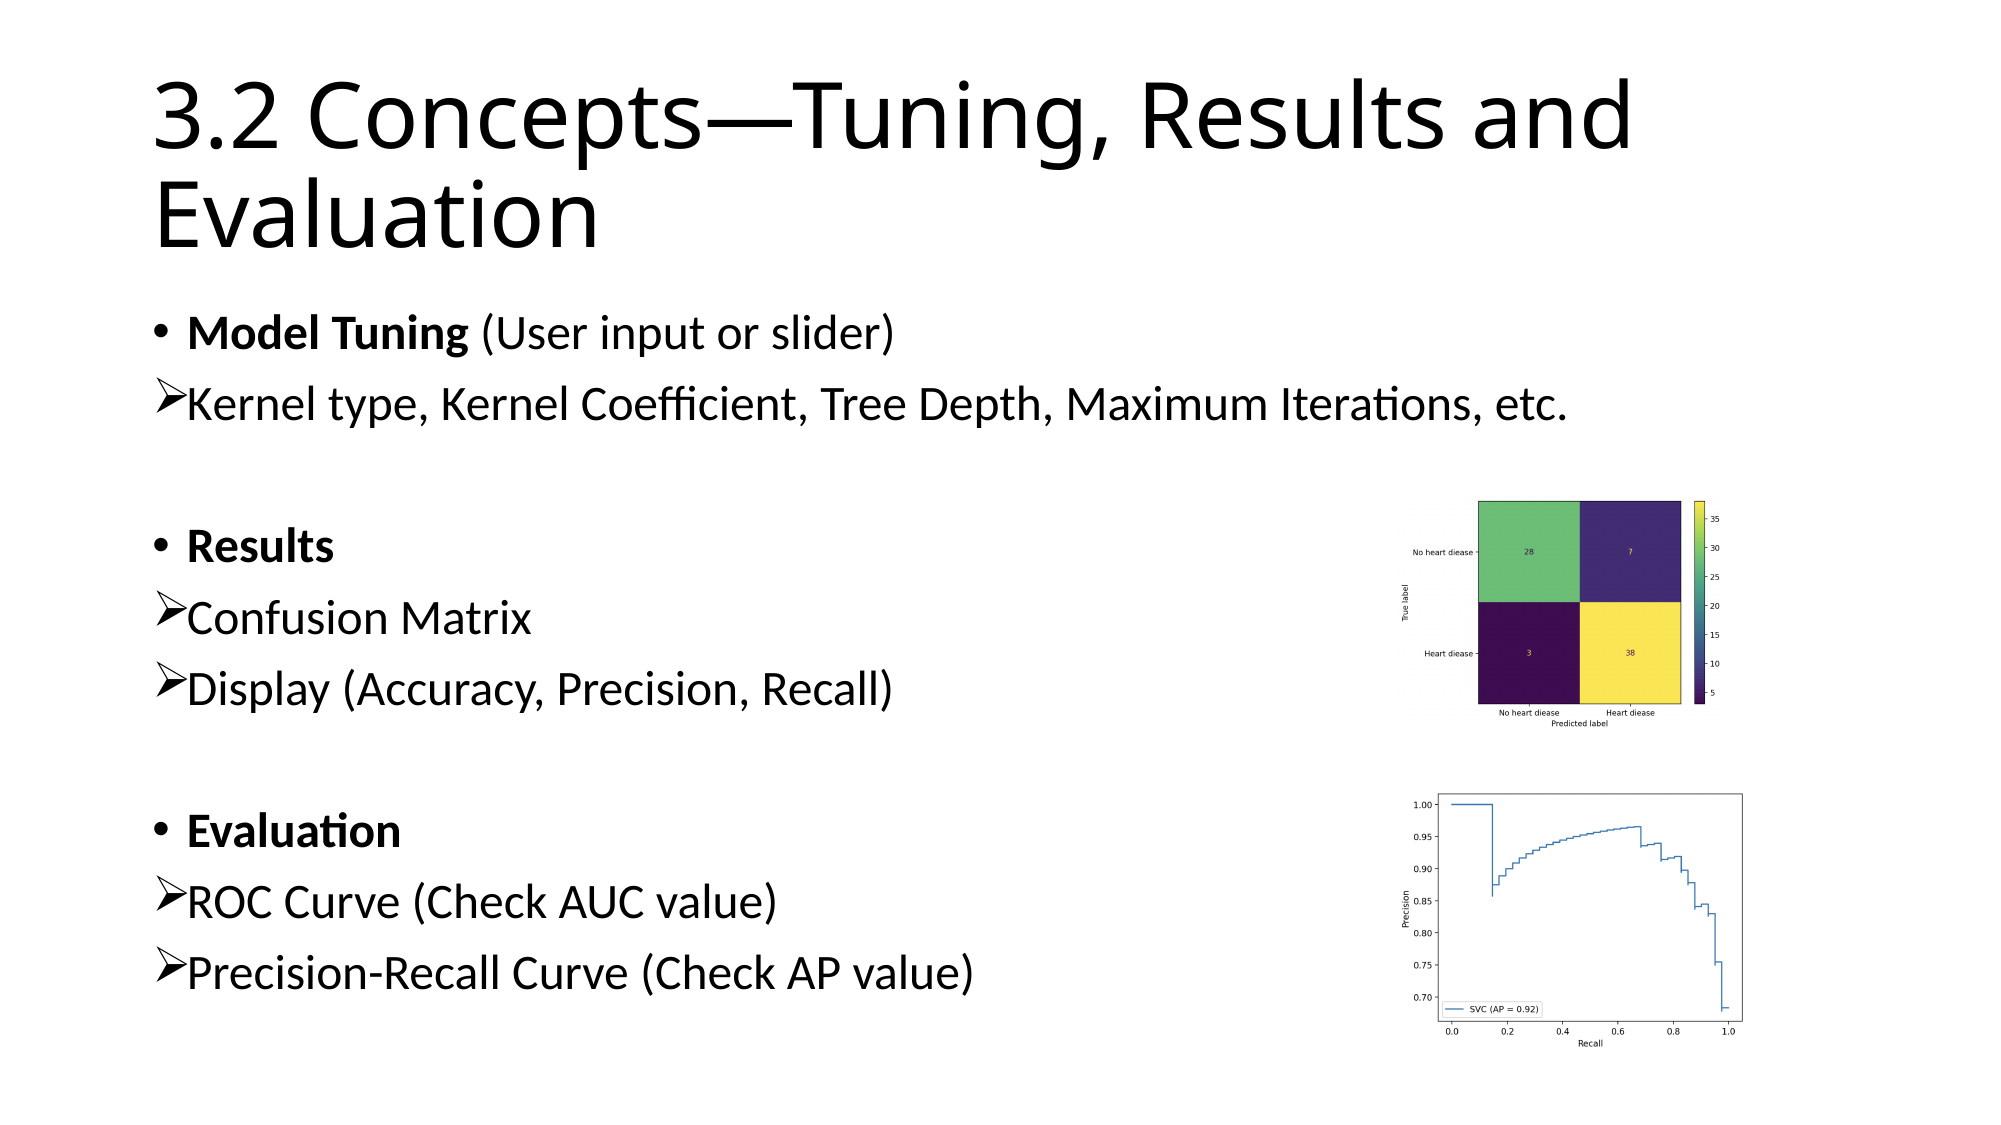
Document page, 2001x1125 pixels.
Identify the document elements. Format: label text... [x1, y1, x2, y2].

list Model Tuning (User input or slider) Kernel type, Kernel Coefficient, Tree Depth, Maximum Iterations, etc. Results Confusion Matrix Display (Accuracy, Precision, Recall) Evaluation ROC Curve (Check AUC value) Precision-Recall Curve (Check AP value) [137, 299, 1863, 1014]
picture [1394, 495, 1725, 734]
picture [1394, 786, 1756, 1051]
title 3.2 Concepts—Tuning, Results and Evaluation [137, 59, 1863, 278]
